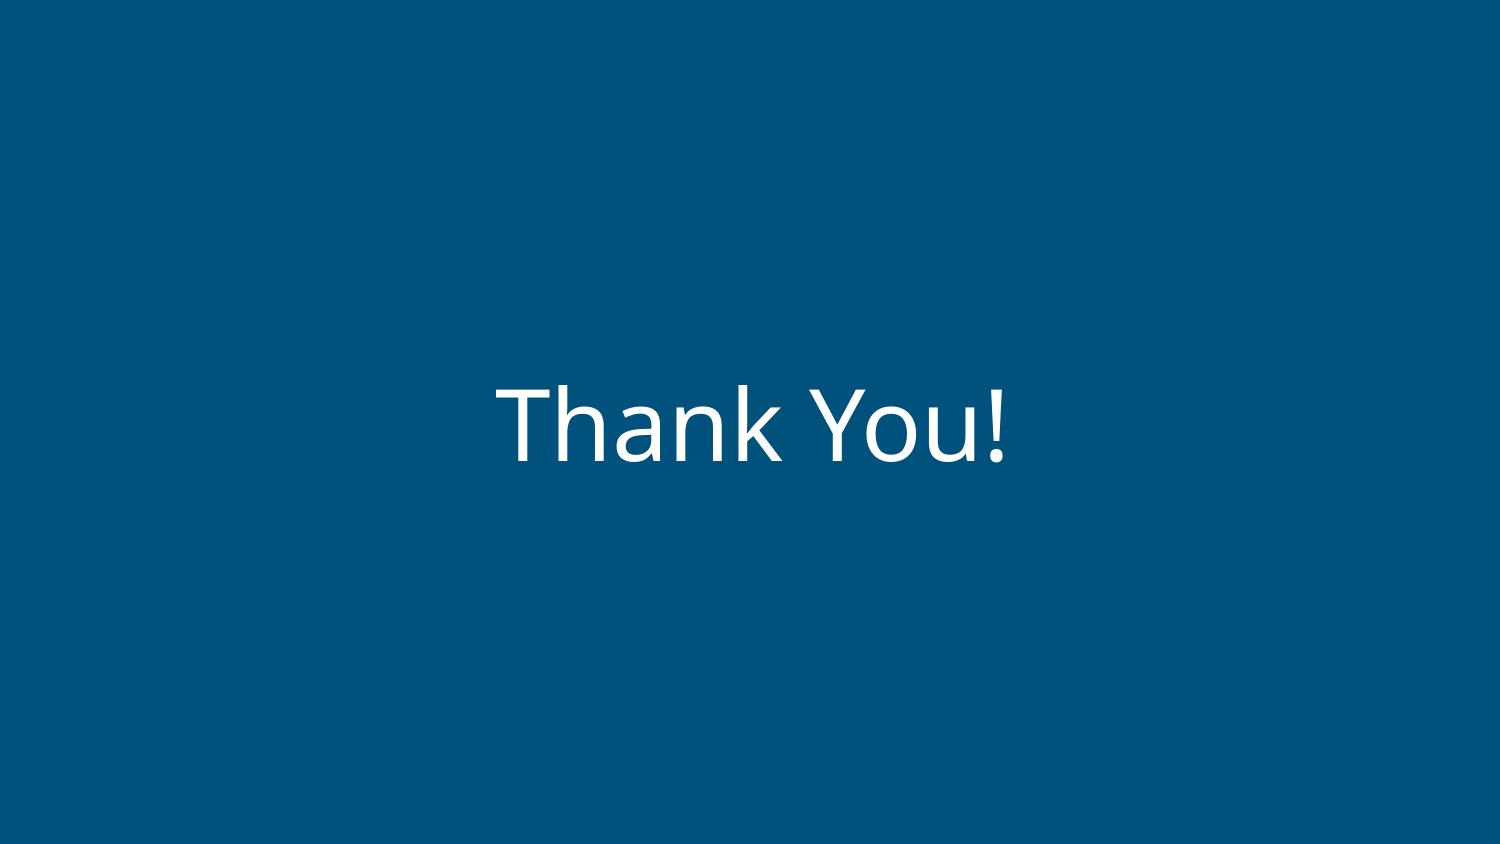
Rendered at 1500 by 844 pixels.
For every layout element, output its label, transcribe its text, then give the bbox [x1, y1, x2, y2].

title Thank You! [80, 86, 1426, 758]
